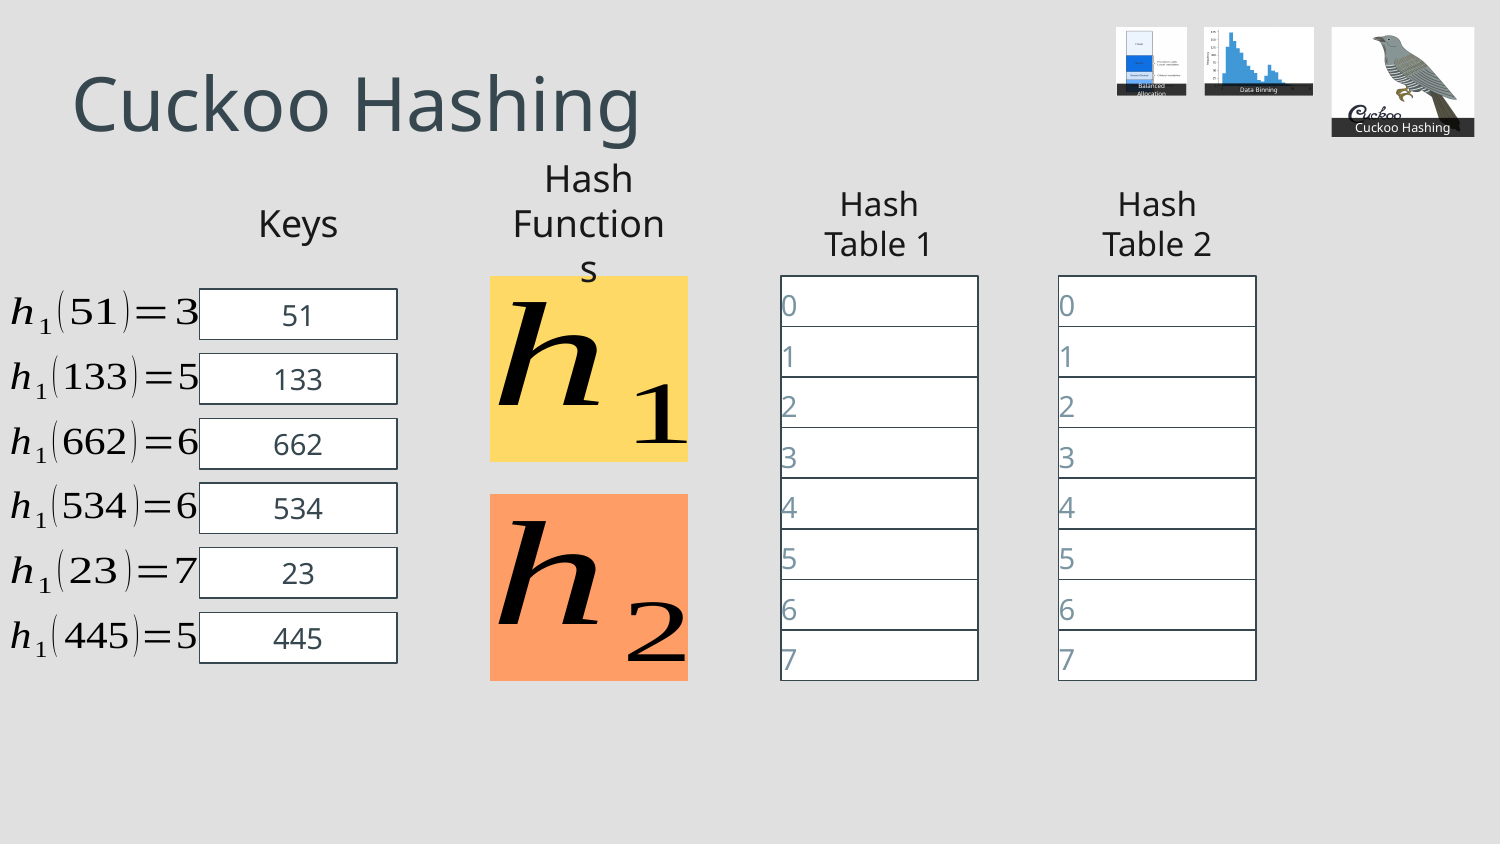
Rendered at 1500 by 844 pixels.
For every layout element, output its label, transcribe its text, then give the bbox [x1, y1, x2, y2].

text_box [1331, 26, 1475, 138]
text_box Hash Functions [488, 167, 690, 278]
text_box 51 [198, 287, 399, 342]
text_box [780, 275, 979, 681]
text_box 133 [198, 352, 399, 406]
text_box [1058, 275, 1257, 681]
text_box Hash Table 1 [779, 168, 980, 276]
text_box 534 [198, 481, 399, 536]
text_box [1204, 26, 1314, 96]
title Cuckoo Hashing [56, 40, 909, 167]
text_box Keys [198, 167, 399, 278]
text_box Hash Table 2 [1056, 168, 1258, 276]
text_box 662 [198, 416, 399, 471]
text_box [1116, 26, 1187, 96]
text_box 445 [198, 610, 399, 665]
text_box 23 [198, 546, 399, 600]
